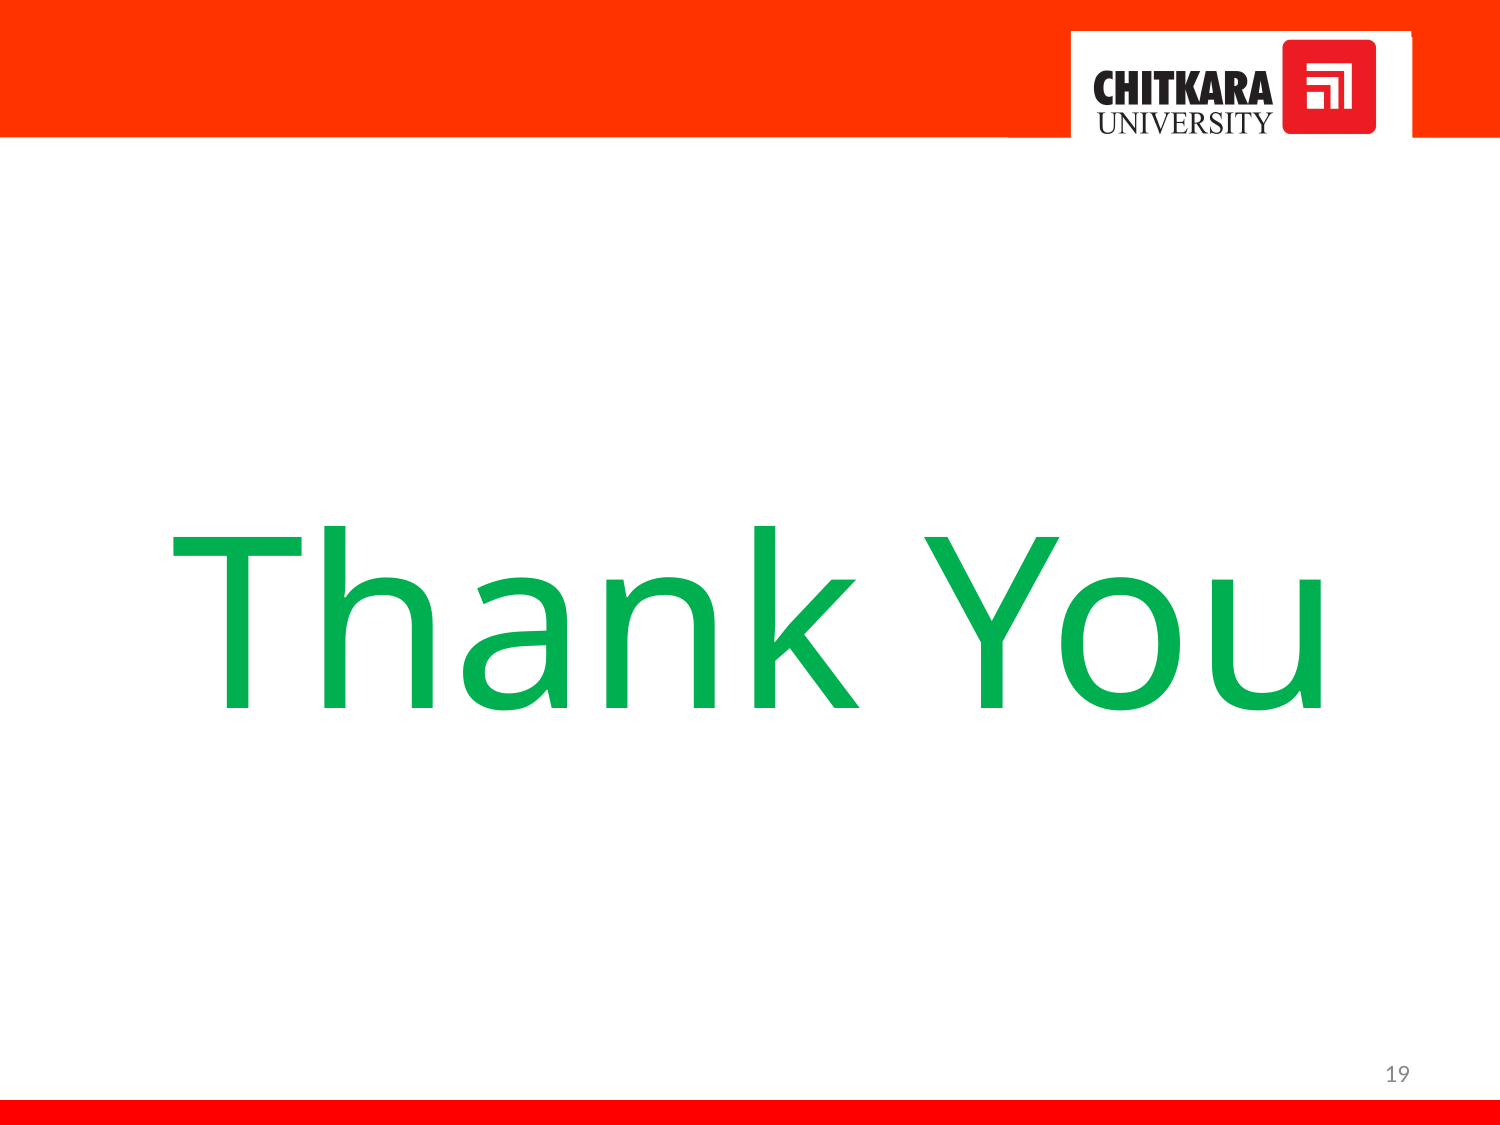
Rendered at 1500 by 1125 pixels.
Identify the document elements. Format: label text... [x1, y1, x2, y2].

title [0, 0, 1063, 138]
list Thank You [24, 149, 1488, 1075]
picture [1074, 37, 1391, 138]
slide_number 19 [1074, 1042, 1425, 1103]
